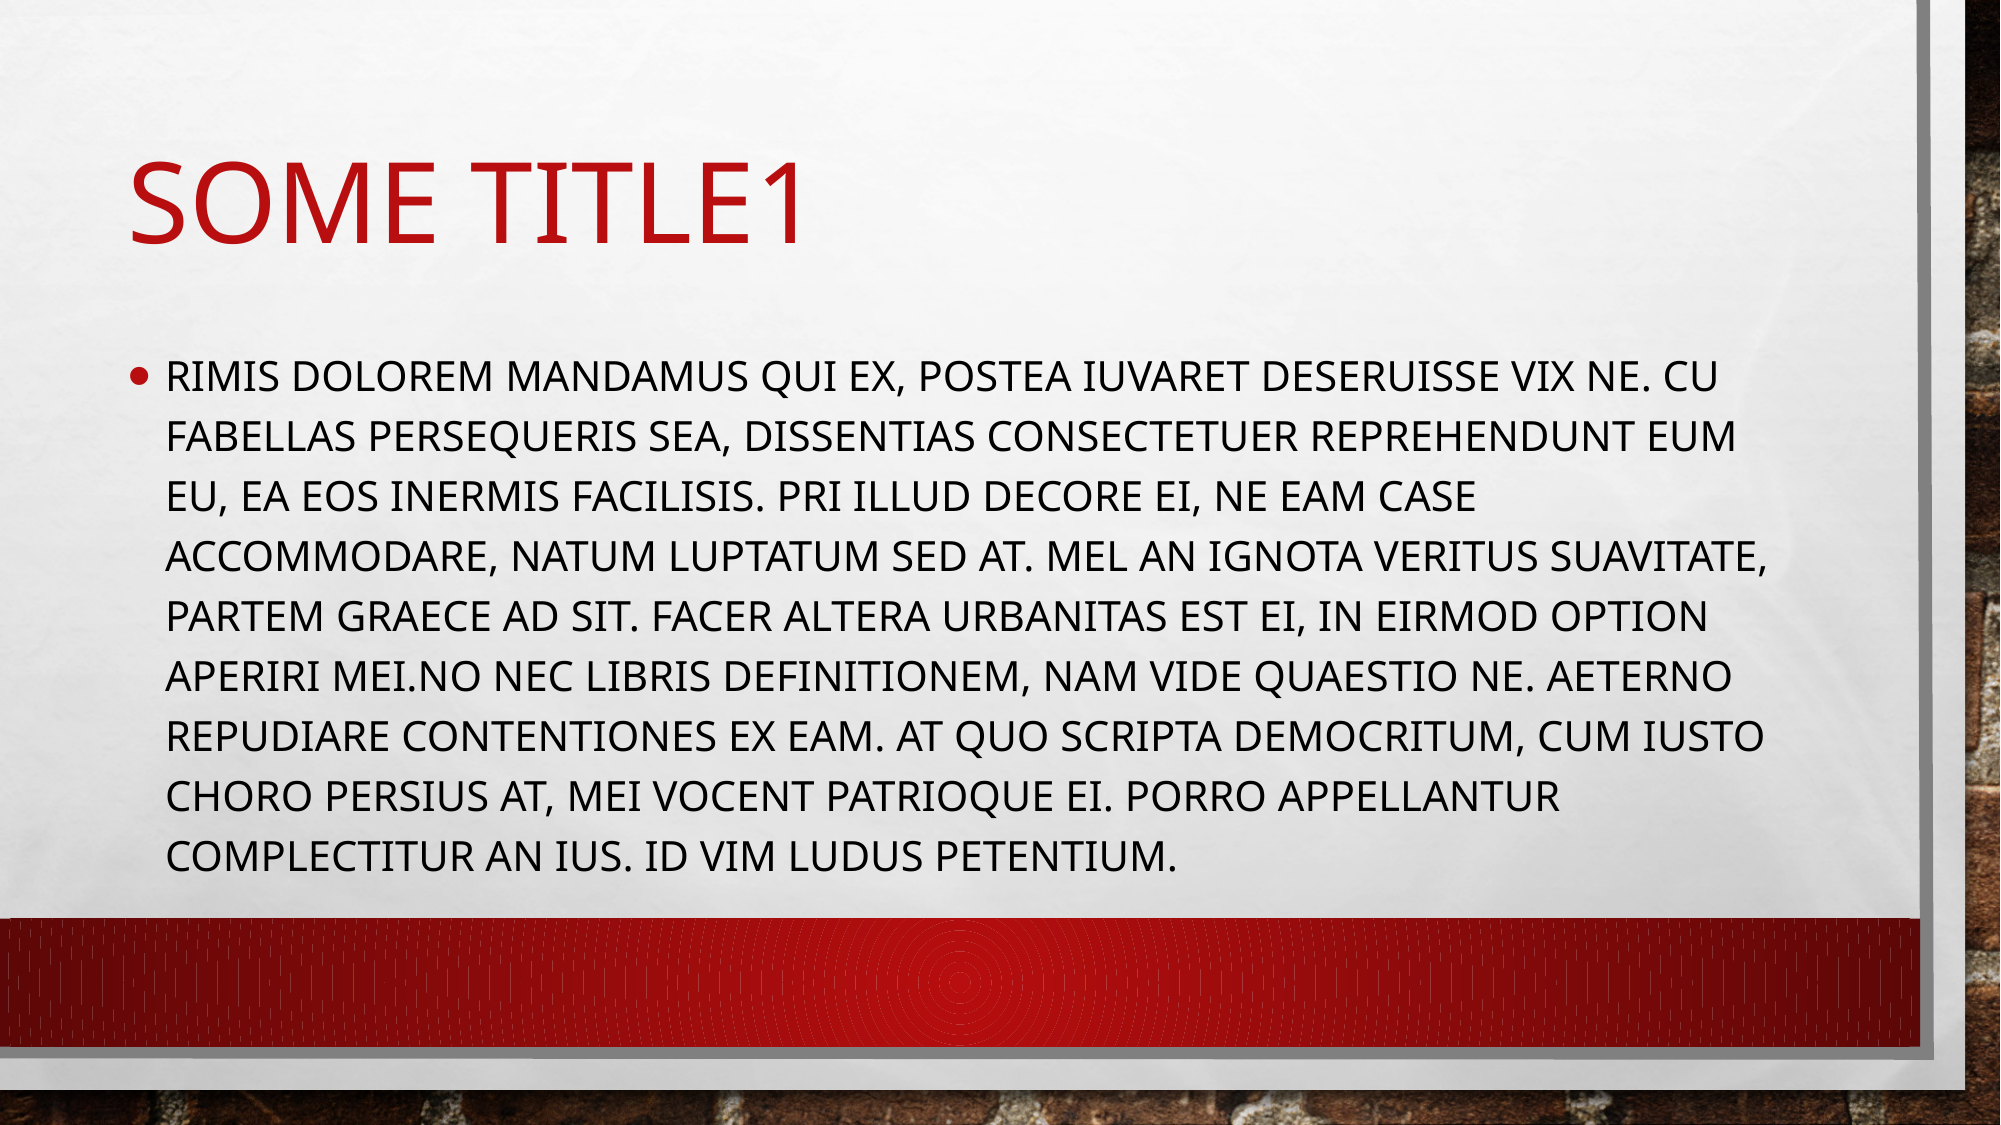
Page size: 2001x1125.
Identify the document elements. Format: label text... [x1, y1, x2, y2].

title Some title1 [112, 112, 1818, 302]
list rimis dolorem mandamus qui ex, postea iuvaret deseruisse vix ne. Cu fabellas persequeris sea, dissentias consectetuer reprehendunt eum eu, ea eos inermis facilisis. Pri illud decore ei, ne eam case accommodare, natum luptatum sed at. Mel an ignota veritus suavitate, partem graece ad sit. Facer altera urbanitas est ei, in eirmod option aperiri mei.No nec libris definitionem, nam vide quaestio ne. Aeterno repudiare contentiones ex eam. At quo scripta democritum, cum iusto choro persius at, mei vocent patrioque ei. Porro appellantur complectitur an ius. Id vim ludus petentium. [112, 338, 1818, 882]
picture [0, 0, 2000, 1125]
